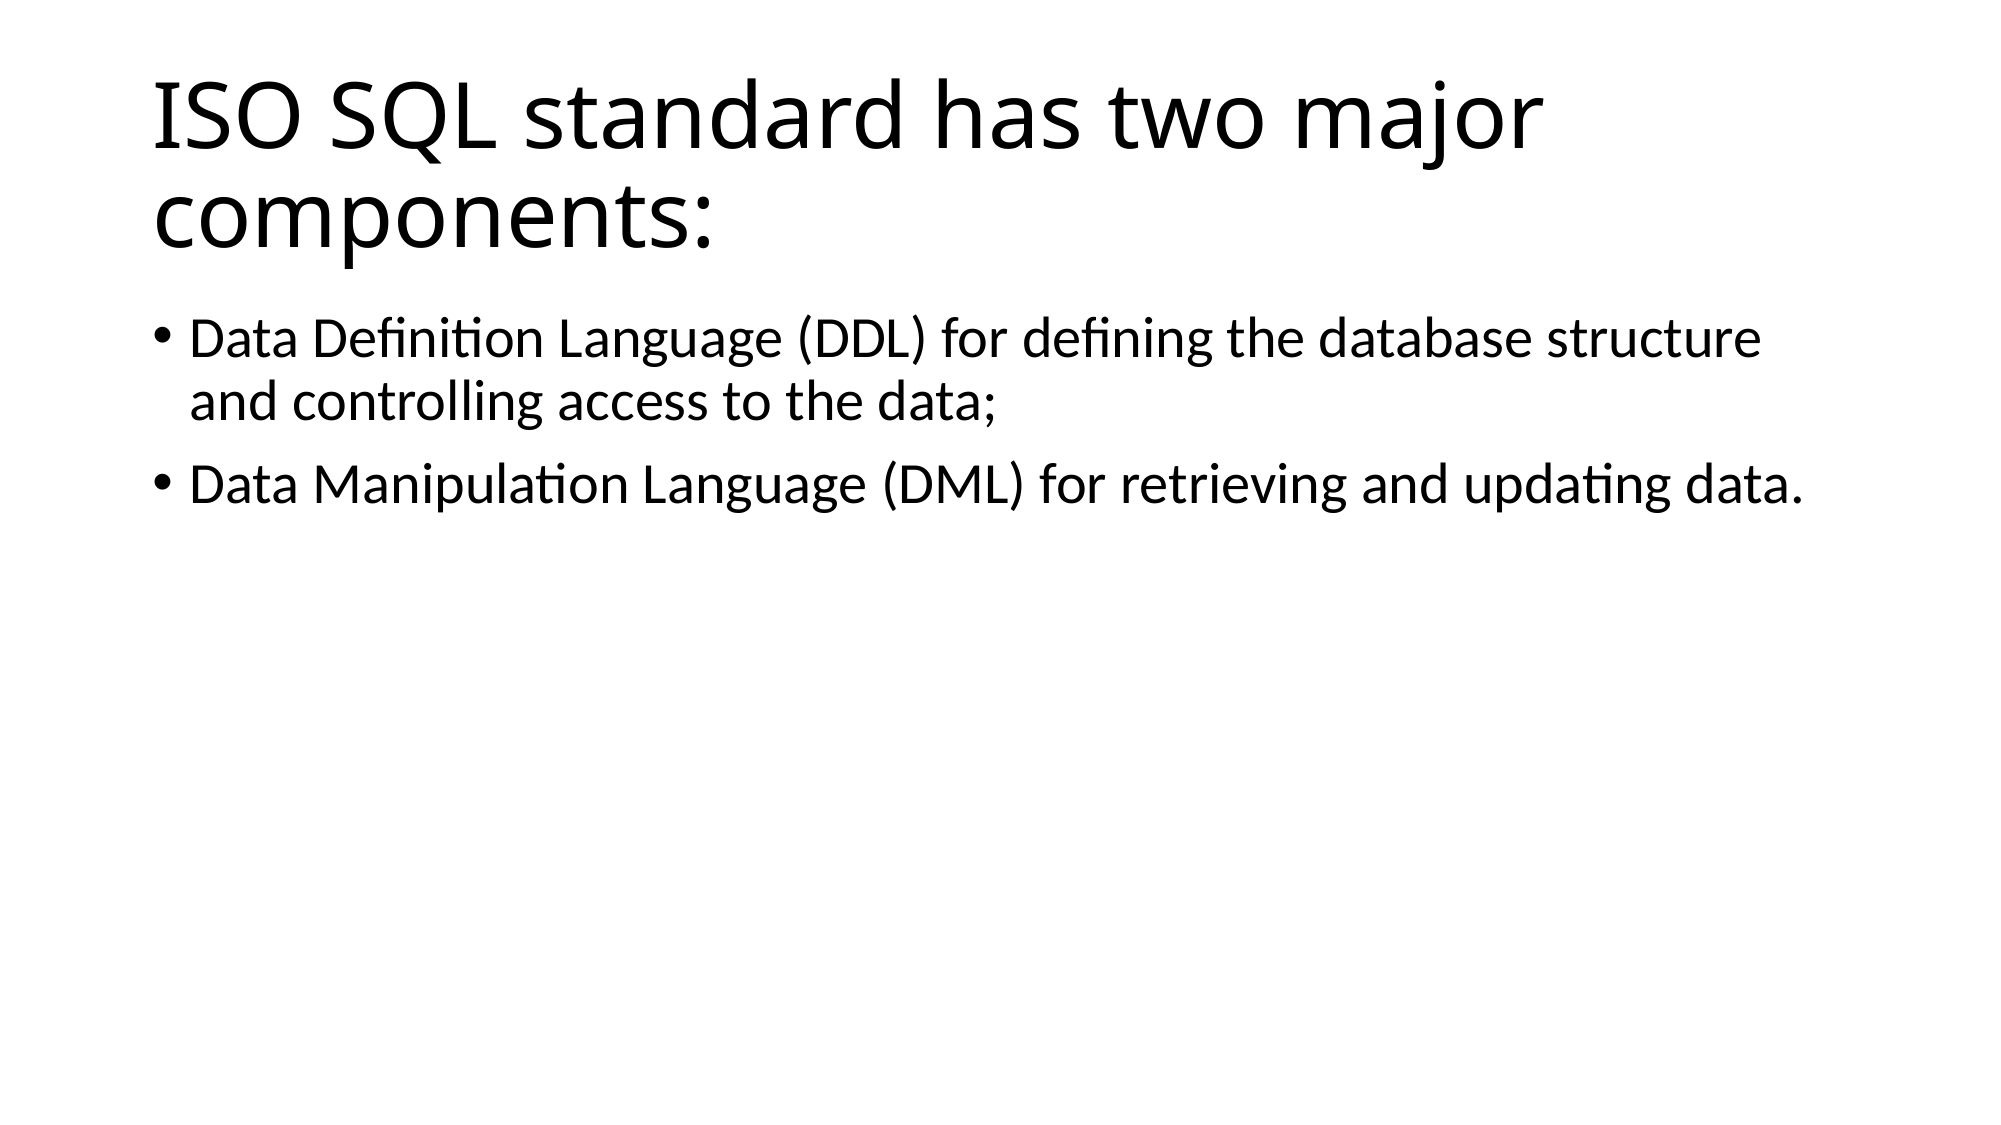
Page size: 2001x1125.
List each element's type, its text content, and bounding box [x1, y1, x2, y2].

list Data Definition Language (DDL) for defining the database structure and controlling access to the data; Data Manipulation Language (DML) for retrieving and updating data. [137, 299, 1863, 1014]
title ISO SQL standard has two major components: [137, 59, 1863, 278]
